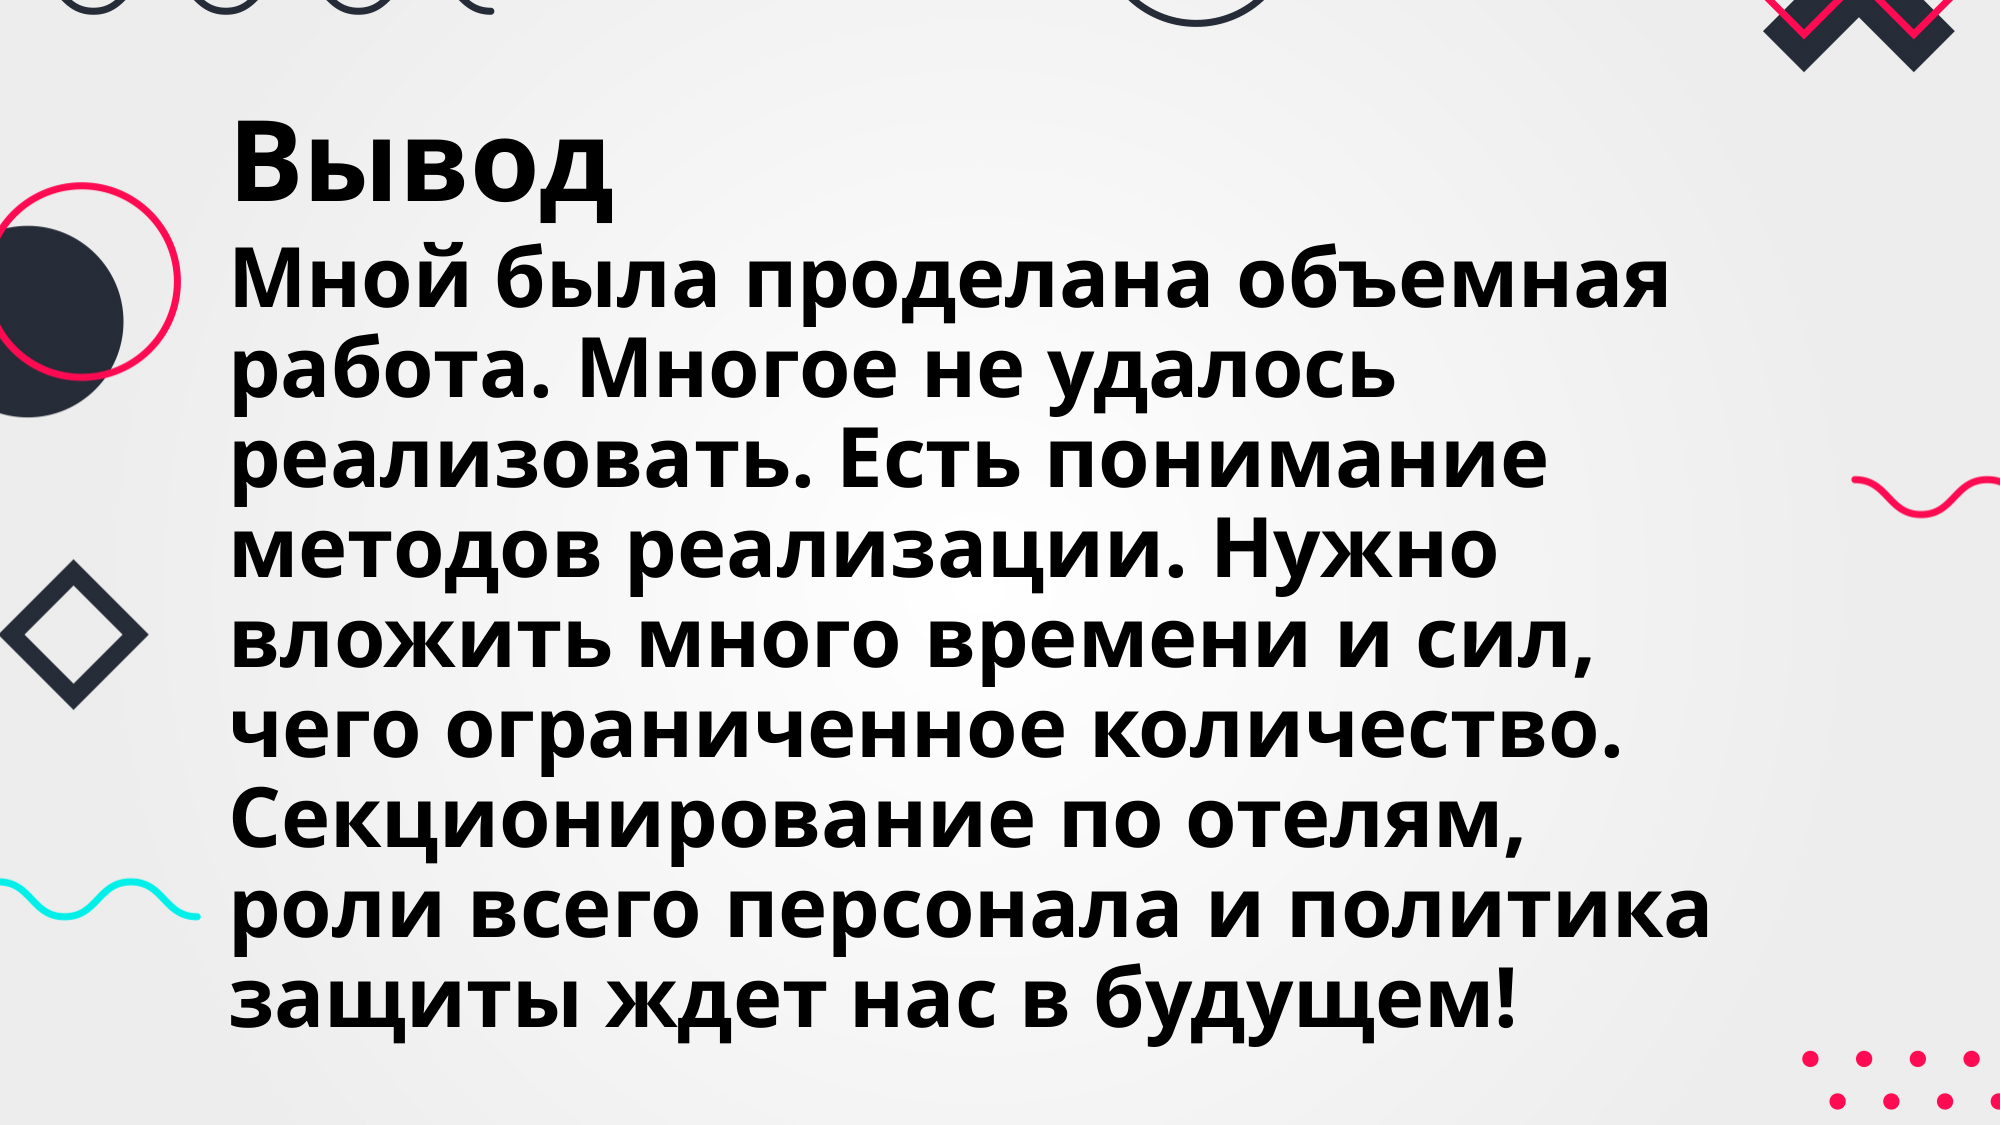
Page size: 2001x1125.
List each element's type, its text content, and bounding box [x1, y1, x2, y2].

title Вывод [213, 94, 933, 237]
text_box Мной была проделана объемная работа. Многое не удалось реализовать. Есть понимание методов реализации. Нужно вложить много времени и сил, чего ограниченное количество. Секционирование по отелям, роли всего персонала и политика защиты ждет нас в будущем! [213, 232, 1768, 1049]
picture [0, 0, 2000, 1125]
